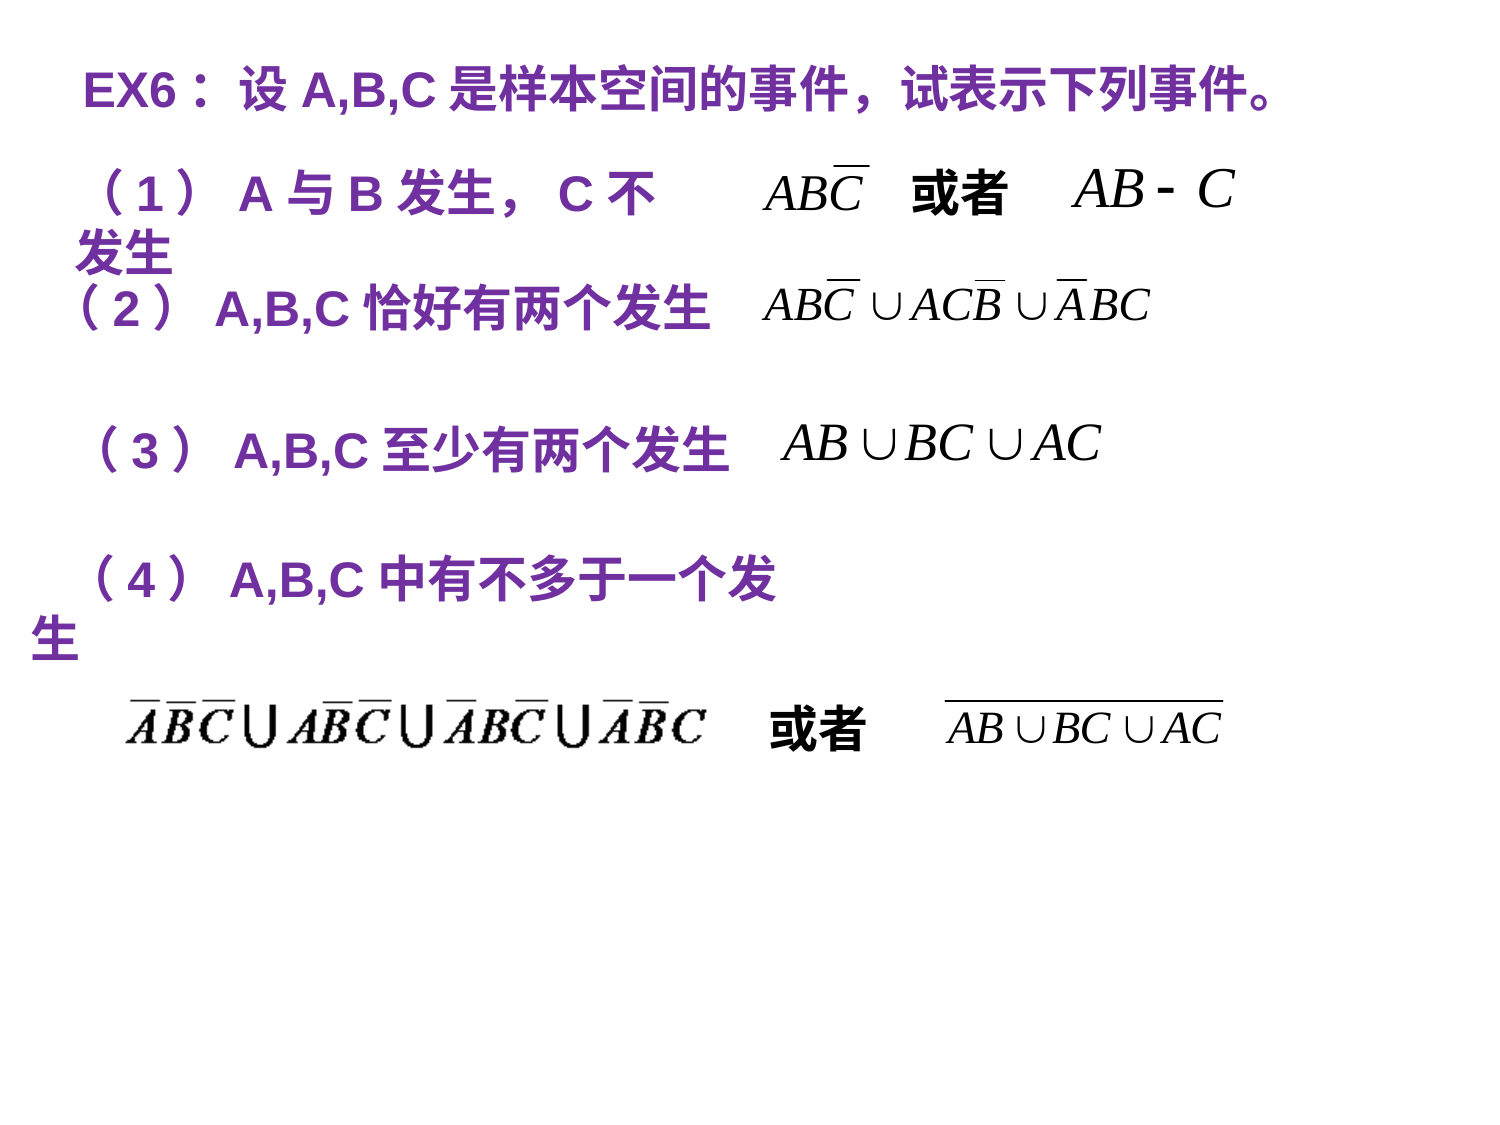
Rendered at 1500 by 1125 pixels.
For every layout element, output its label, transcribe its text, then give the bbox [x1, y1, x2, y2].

text_box （2）A,B,C恰好有两个发生 [35, 268, 727, 344]
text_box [770, 411, 1113, 479]
text_box 或者 [753, 689, 920, 765]
picture [118, 689, 716, 761]
text_box EX6：设A,B,C是样本空间的事件，试表示下列事件。 [0, 50, 1314, 126]
text_box （3）A,B,C至少有两个发生 [54, 411, 764, 487]
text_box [753, 154, 879, 224]
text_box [937, 689, 1231, 760]
text_box 或者 [895, 154, 1062, 230]
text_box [1061, 154, 1251, 222]
text_box （1）A与B发生，C不发生 [59, 154, 716, 268]
text_box （4）A,B,C中有不多于一个发生 [16, 540, 819, 675]
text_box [753, 268, 1161, 337]
